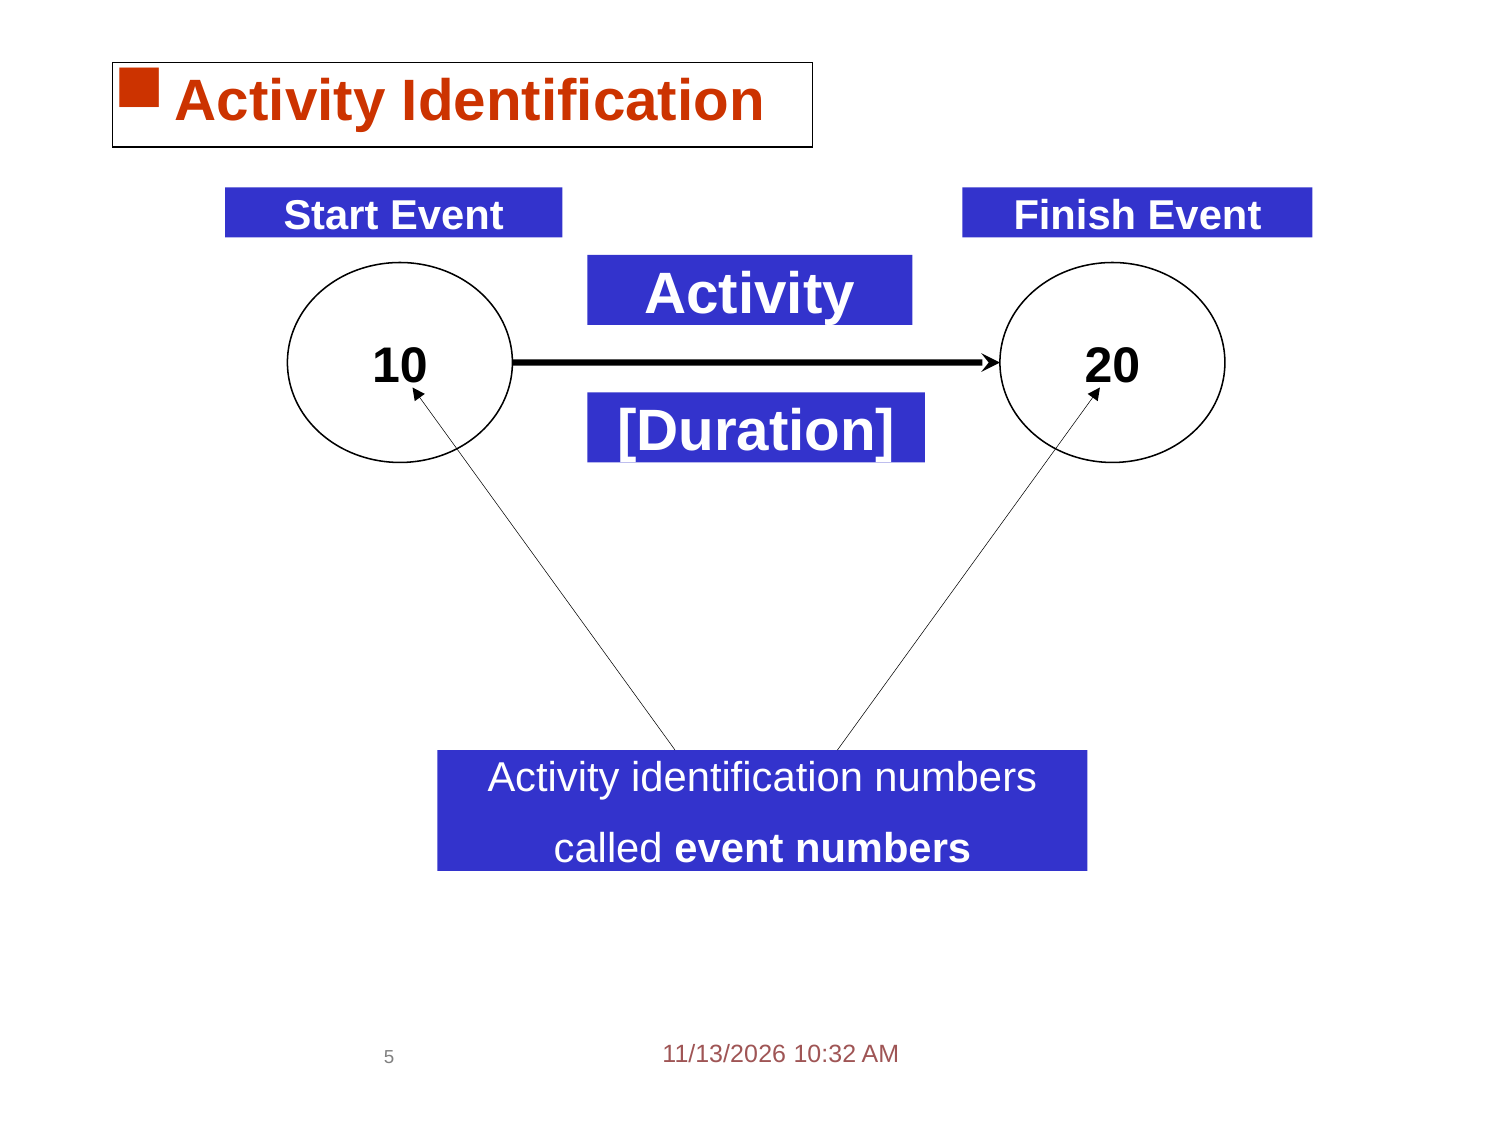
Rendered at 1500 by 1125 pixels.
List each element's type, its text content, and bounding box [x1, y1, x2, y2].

slide_number 5 [359, 1044, 419, 1097]
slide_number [662, 1037, 914, 1076]
text_box Activity Identification [112, 62, 813, 148]
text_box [224, 187, 1313, 876]
